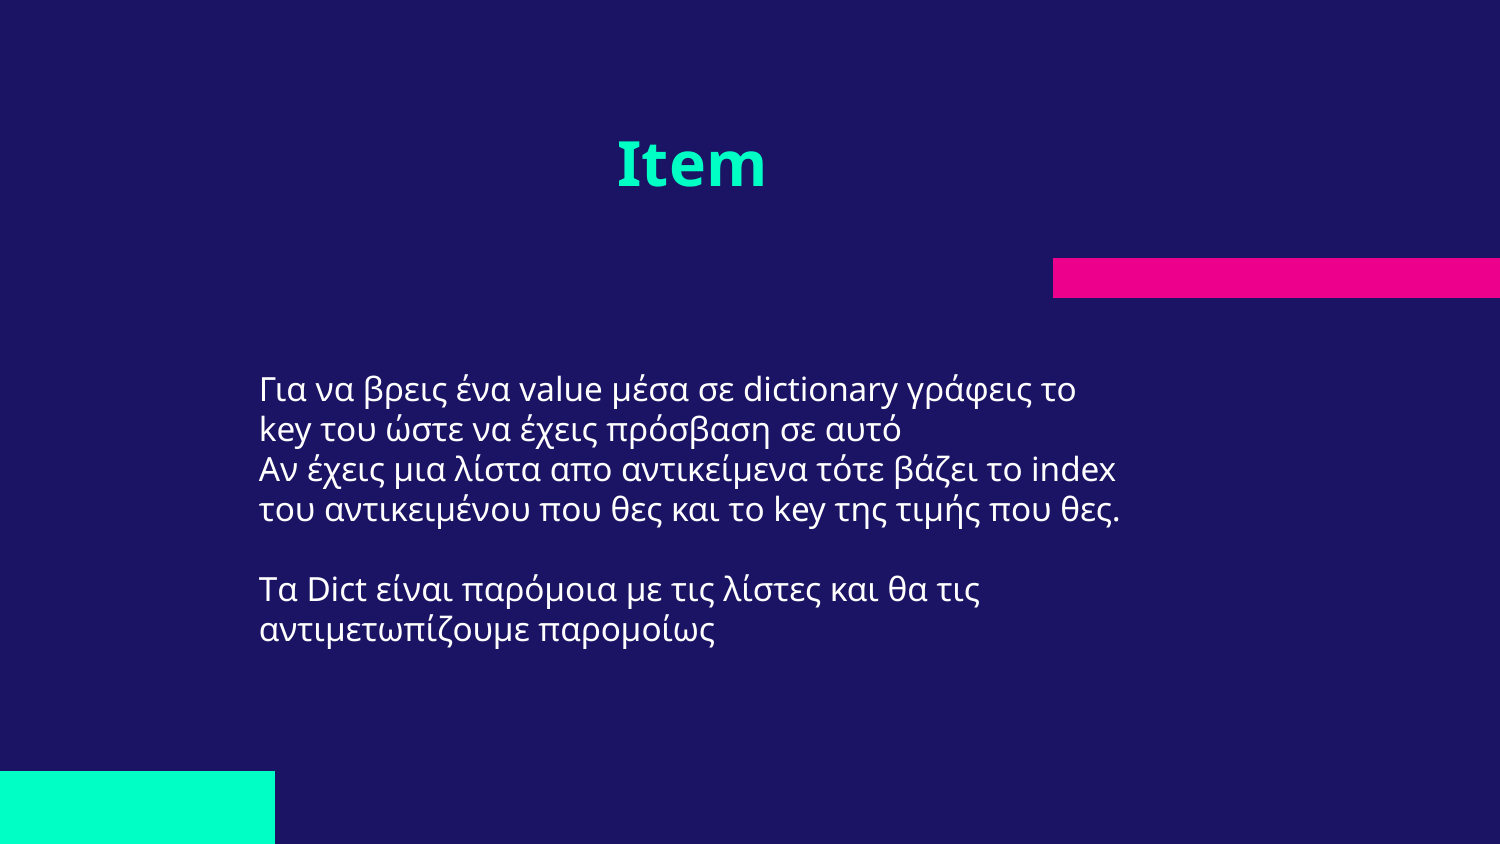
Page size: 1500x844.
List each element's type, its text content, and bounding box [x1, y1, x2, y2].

text_box Για να βρεις ένα value μέσα σε dictionary γράφεις το key του ώστε να έχεις πρόσβαση σε αυτό Αν έχεις μια λίστα απο αντικείμενα τότε βάζει το index του αντικειμένου που θες και το key της τιμής που θες. Tα Dict είναι παρόμοια με τις λίστες και θα τις αντιμετωπίζουμε παρομοίως [244, 351, 1142, 665]
title Item [478, 109, 907, 215]
